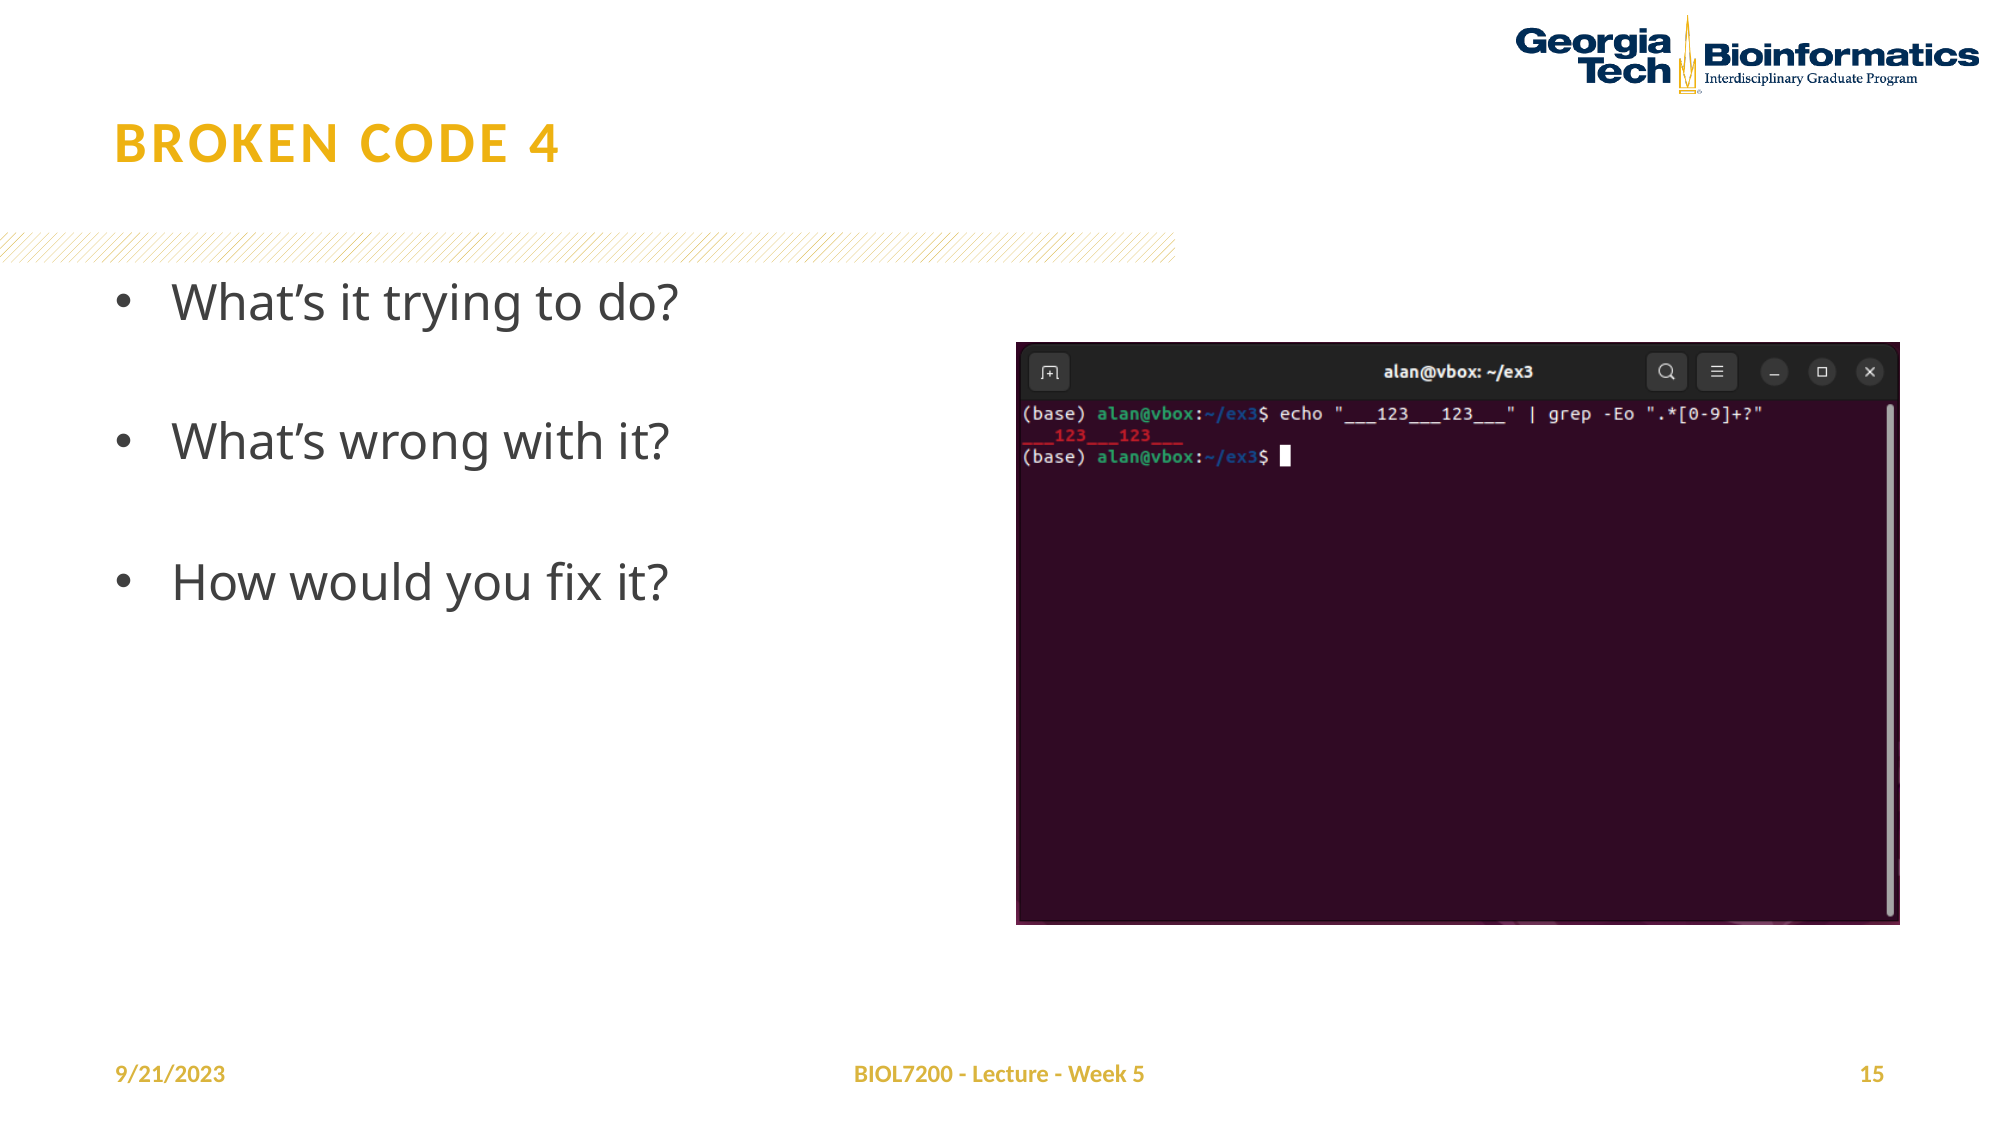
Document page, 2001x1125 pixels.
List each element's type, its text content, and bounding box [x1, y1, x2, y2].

list What’s it trying to do? What’s wrong with it? How would you fix it? [99, 262, 984, 1005]
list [1016, 342, 1901, 925]
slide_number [99, 1042, 567, 1103]
title Broken code 4 [99, 45, 1900, 233]
slide_number 15 [1433, 1042, 1900, 1103]
footer BIOL7200 - Lecture - Week 5 [683, 1042, 1317, 1103]
picture [1516, 15, 1979, 94]
